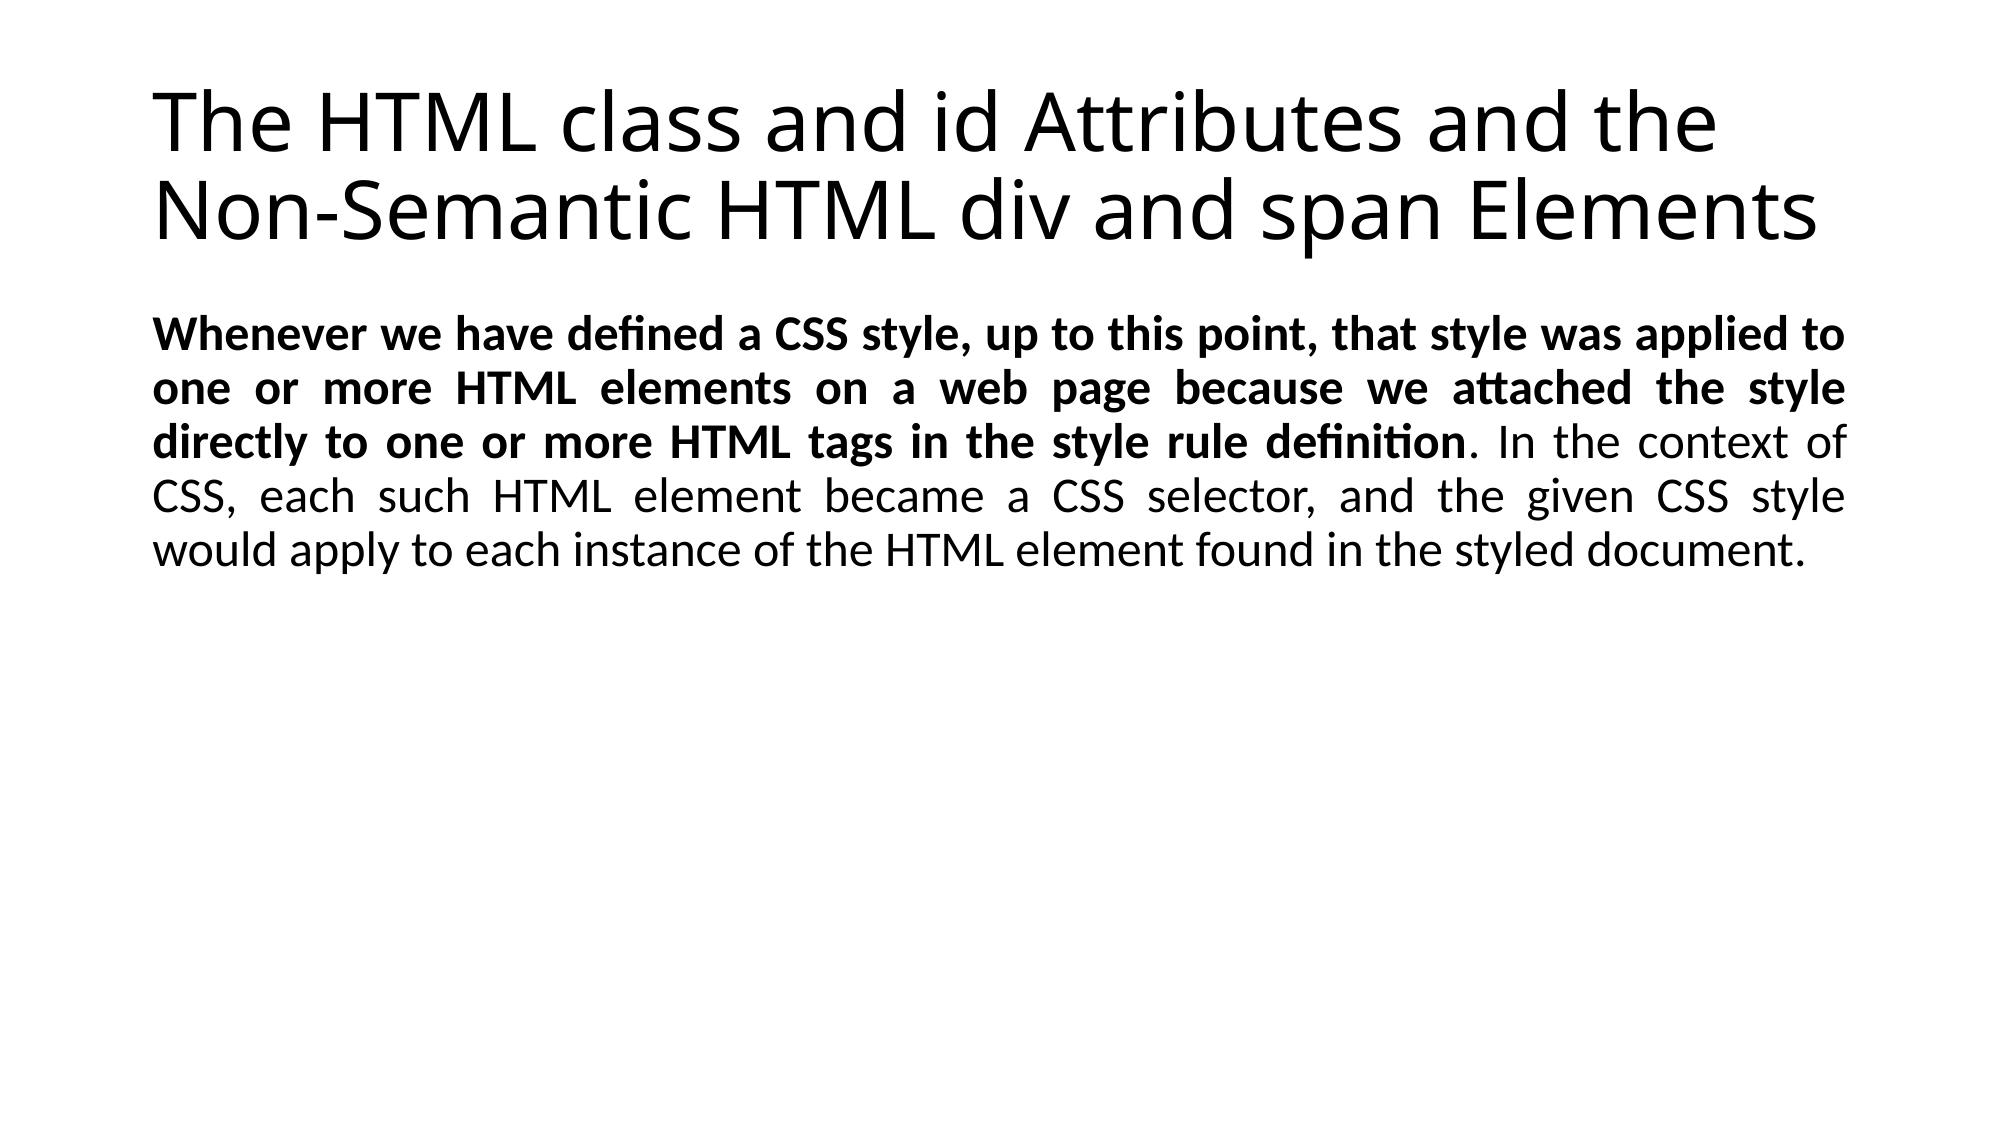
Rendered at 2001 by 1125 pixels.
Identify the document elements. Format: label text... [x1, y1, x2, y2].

title The HTML class and id Attributes and the Non-Semantic HTML div and span Elements [137, 59, 1863, 278]
list Whenever we have defined a CSS style, up to this point, that style was applied to one or more HTML elements on a web page because we attached the style directly to one or more HTML tags in the style rule definition. In the context of CSS, each such HTML element became a CSS selector, and the given CSS style would apply to each instance of the HTML element found in the styled document. [137, 299, 1863, 1014]
